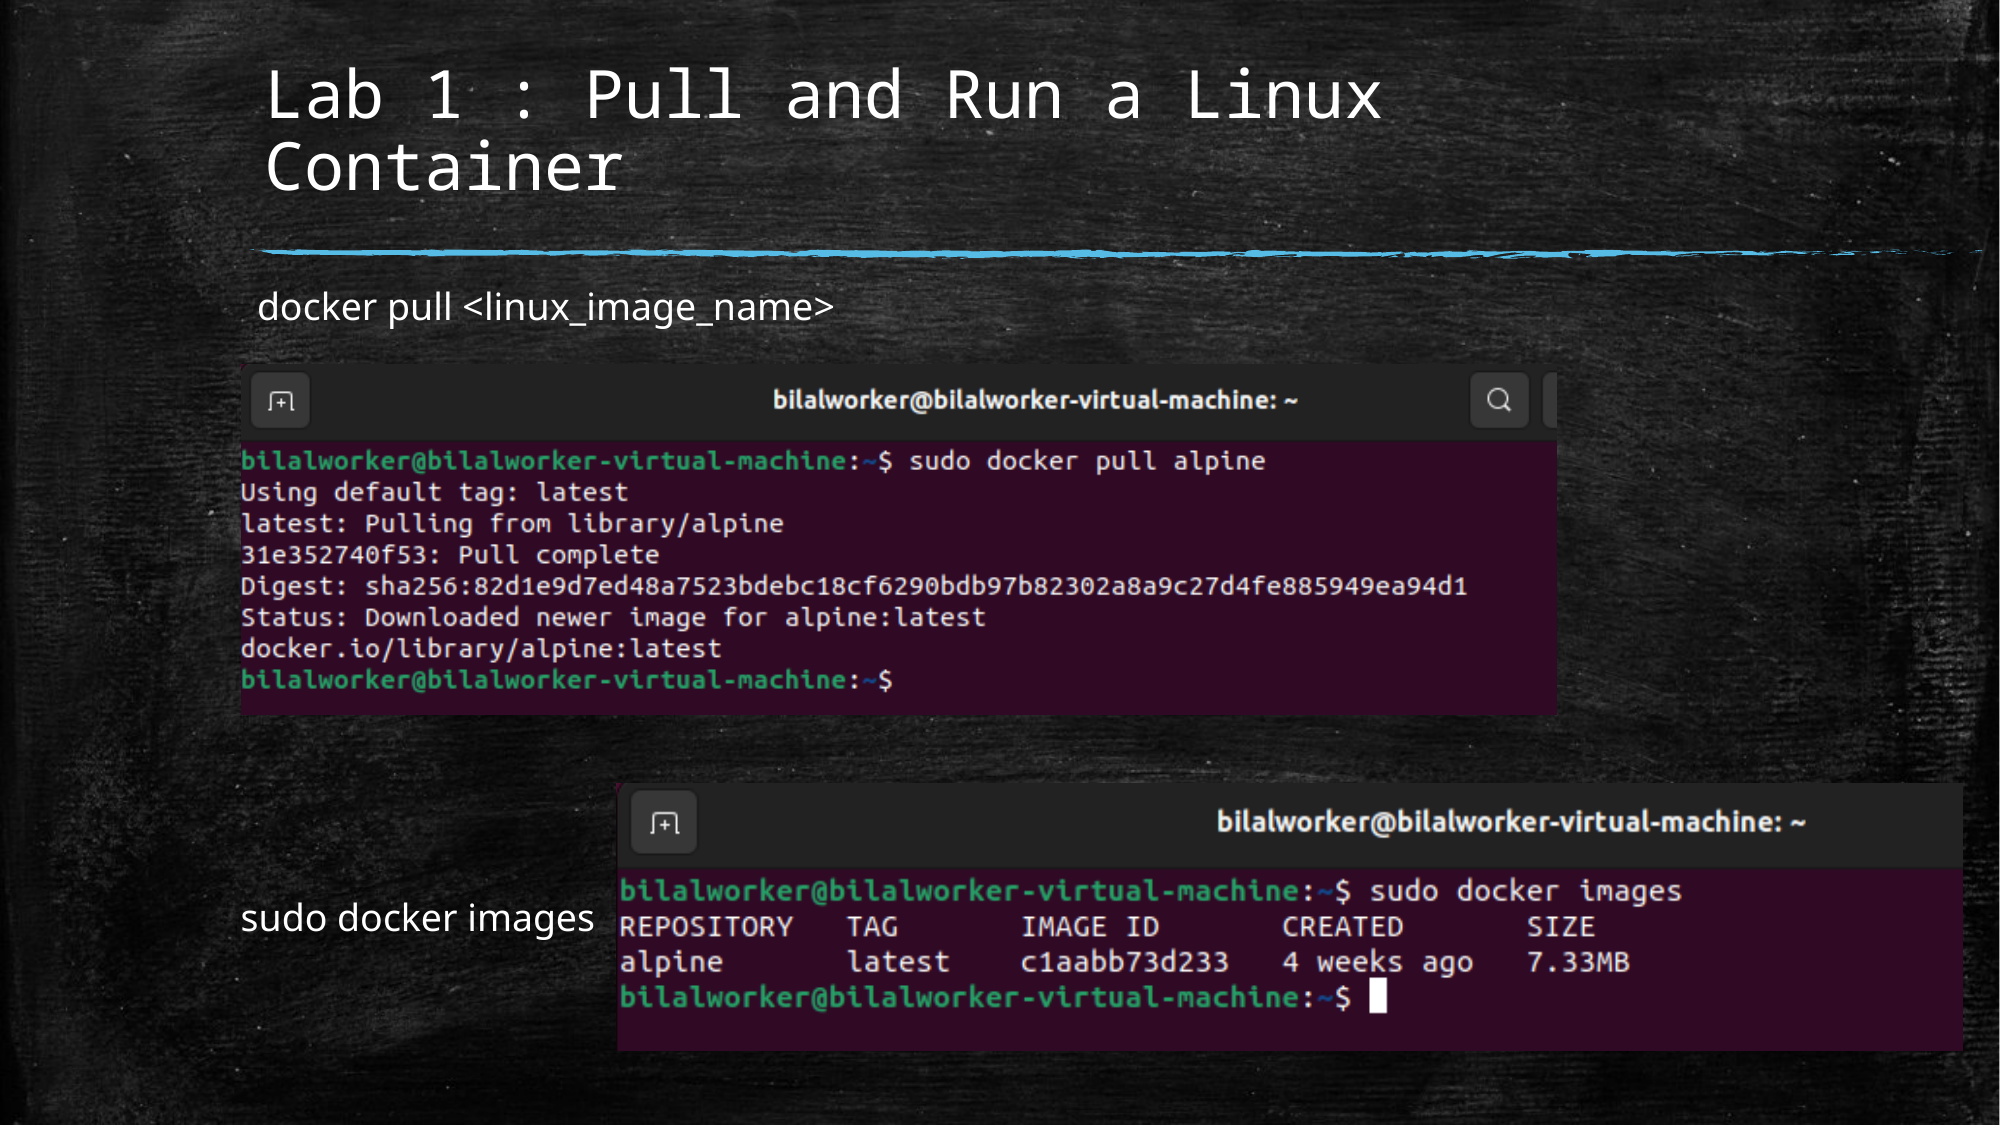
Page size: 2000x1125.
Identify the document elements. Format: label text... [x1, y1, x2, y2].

picture [616, 783, 1963, 1051]
text_box sudo docker images [225, 891, 616, 947]
title Lab 1 : Pull and Run a Linux Container [249, 45, 1750, 213]
picture [241, 364, 1557, 715]
text_box docker pull <linux_image_name> [242, 280, 1409, 364]
